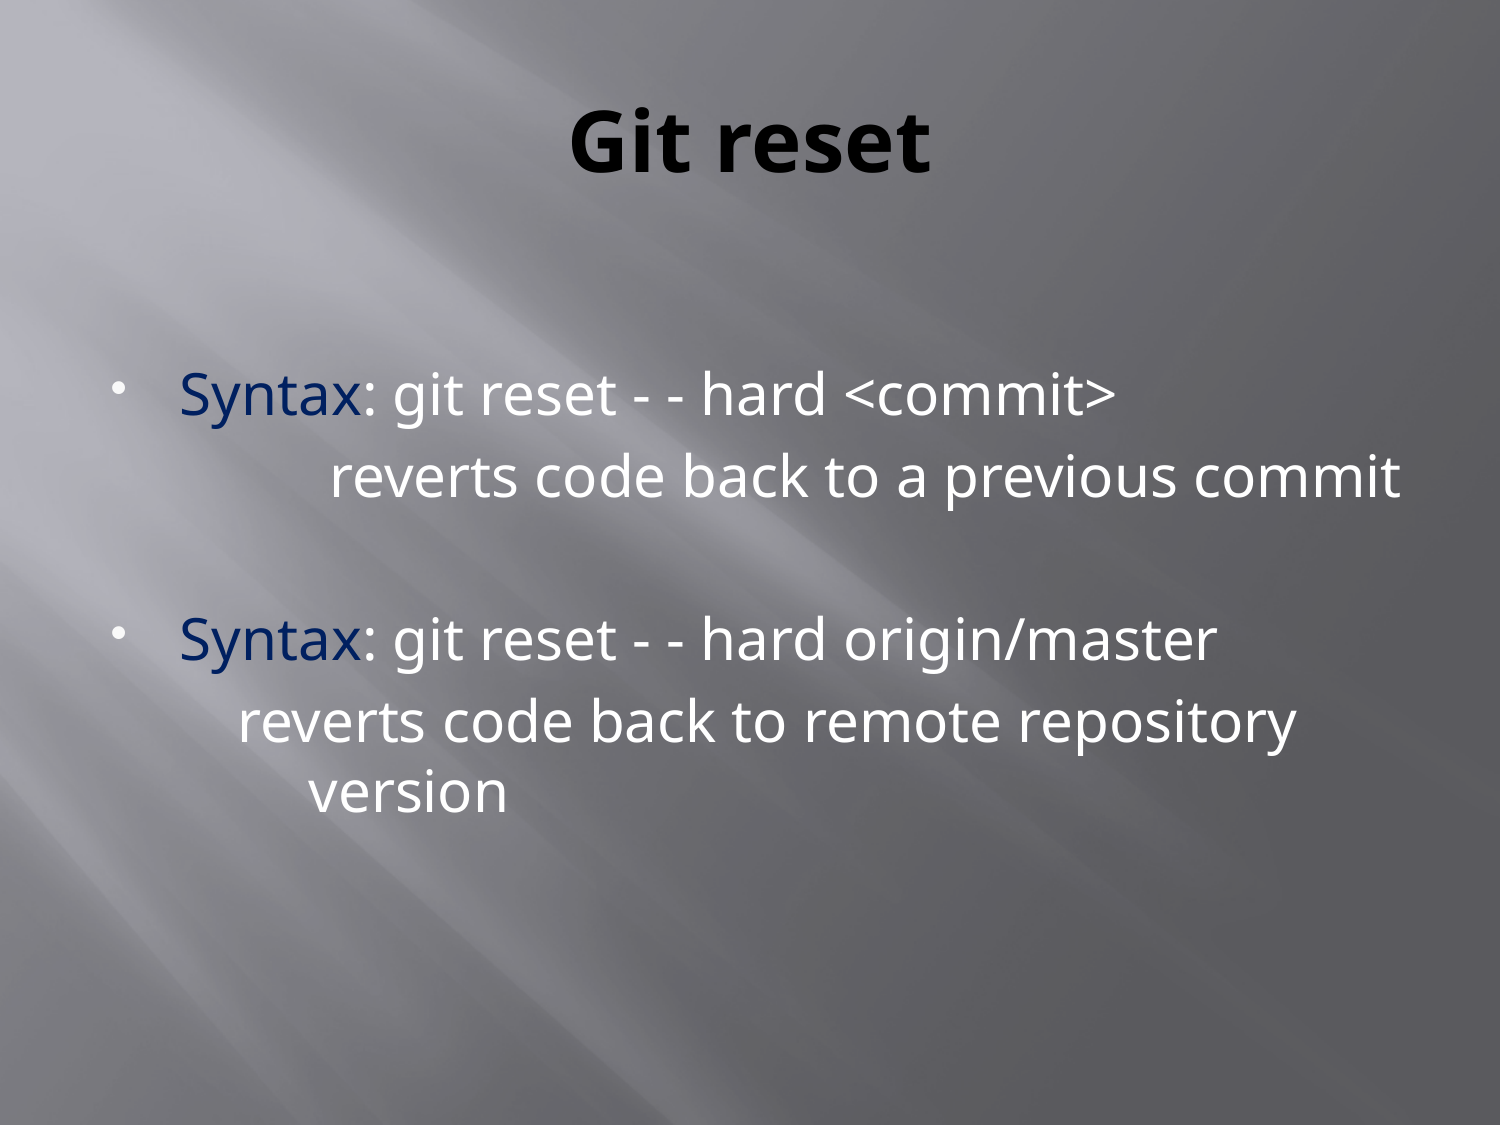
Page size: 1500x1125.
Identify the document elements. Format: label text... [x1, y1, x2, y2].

title Git reset [75, 45, 1425, 233]
list Syntax: git reset - - hard <commit> reverts code back to a previous commit Syntax: git reset - - hard origin/master reverts code back to remote repository version [75, 349, 1425, 1035]
